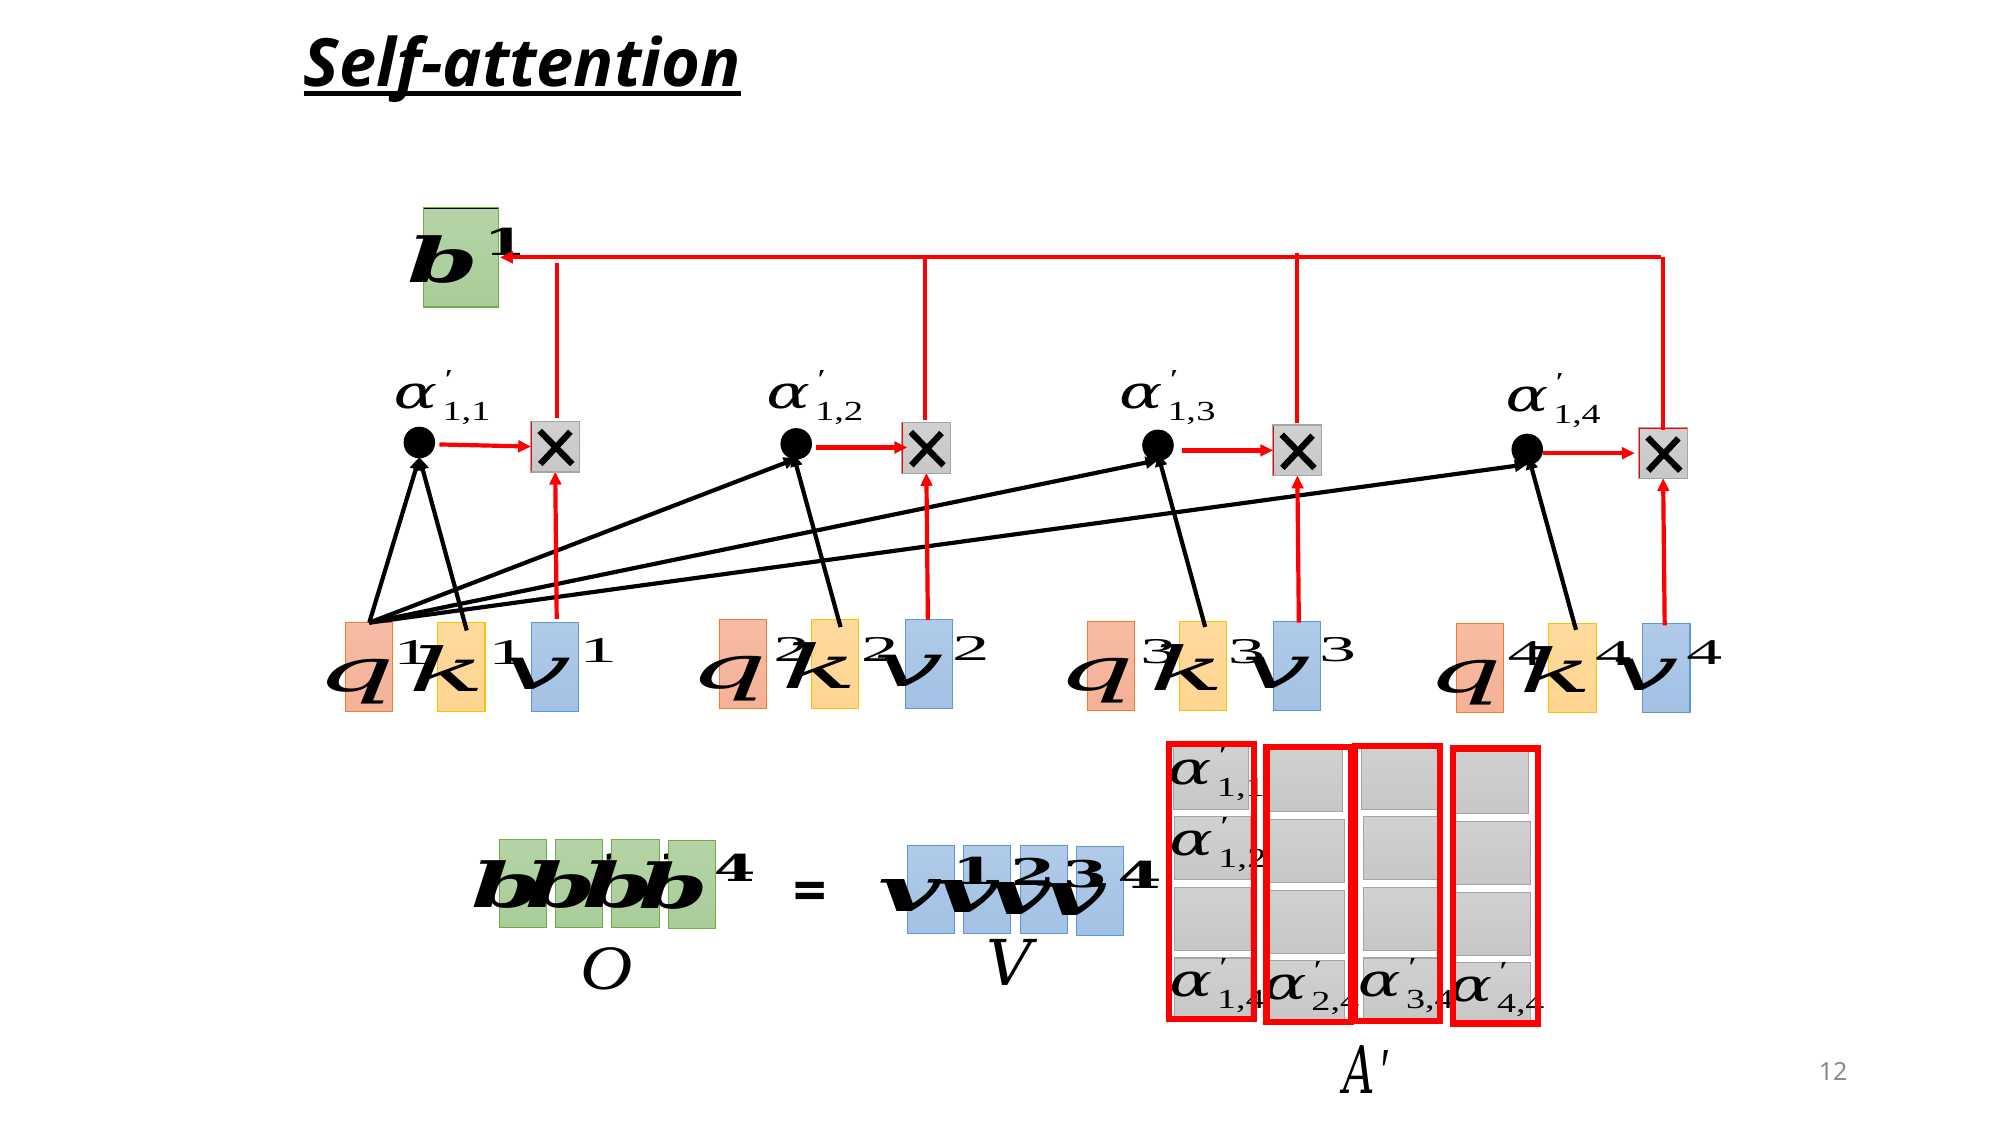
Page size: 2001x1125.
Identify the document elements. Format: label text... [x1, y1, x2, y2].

text_box [499, 839, 547, 882]
text_box [611, 879, 628, 903]
text_box [1020, 845, 1068, 849]
text_box [611, 839, 660, 885]
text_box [797, 460, 1159, 623]
text_box [905, 623, 953, 709]
text_box [437, 623, 486, 712]
text_box [668, 840, 716, 929]
text_box [531, 623, 579, 712]
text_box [1157, 453, 1206, 464]
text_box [1638, 427, 1688, 479]
text_box [499, 879, 517, 903]
text_box [611, 897, 660, 928]
text_box [1179, 623, 1227, 711]
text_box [1167, 738, 1558, 1026]
text_box [1142, 429, 1174, 459]
text_box [555, 896, 603, 928]
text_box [1157, 623, 1206, 627]
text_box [1272, 424, 1322, 476]
text_box [403, 426, 436, 457]
slide_number 12 [1412, 1042, 1863, 1103]
text_box [907, 845, 955, 849]
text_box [793, 453, 841, 460]
text_box Self-attention [289, 12, 756, 107]
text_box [901, 422, 951, 474]
text_box [555, 879, 571, 903]
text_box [793, 623, 841, 628]
text_box [1087, 623, 1135, 711]
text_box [530, 421, 580, 473]
text_box [1511, 433, 1544, 464]
text_box [719, 623, 767, 709]
text_box [963, 845, 1011, 849]
text_box [1548, 623, 1597, 713]
text_box [345, 622, 393, 712]
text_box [877, 849, 1163, 931]
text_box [419, 623, 467, 631]
text_box [555, 839, 603, 885]
text_box [780, 428, 813, 458]
text_box [811, 623, 859, 709]
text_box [420, 458, 797, 623]
text_box = [778, 845, 836, 931]
text_box [1456, 623, 1504, 713]
text_box [1642, 623, 1691, 713]
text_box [407, 207, 525, 308]
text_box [1299, 464, 1528, 623]
text_box [1076, 931, 1124, 936]
text_box [499, 900, 547, 928]
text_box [1528, 456, 1577, 630]
text_box [1273, 623, 1321, 711]
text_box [1159, 464, 1297, 623]
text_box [369, 457, 420, 623]
